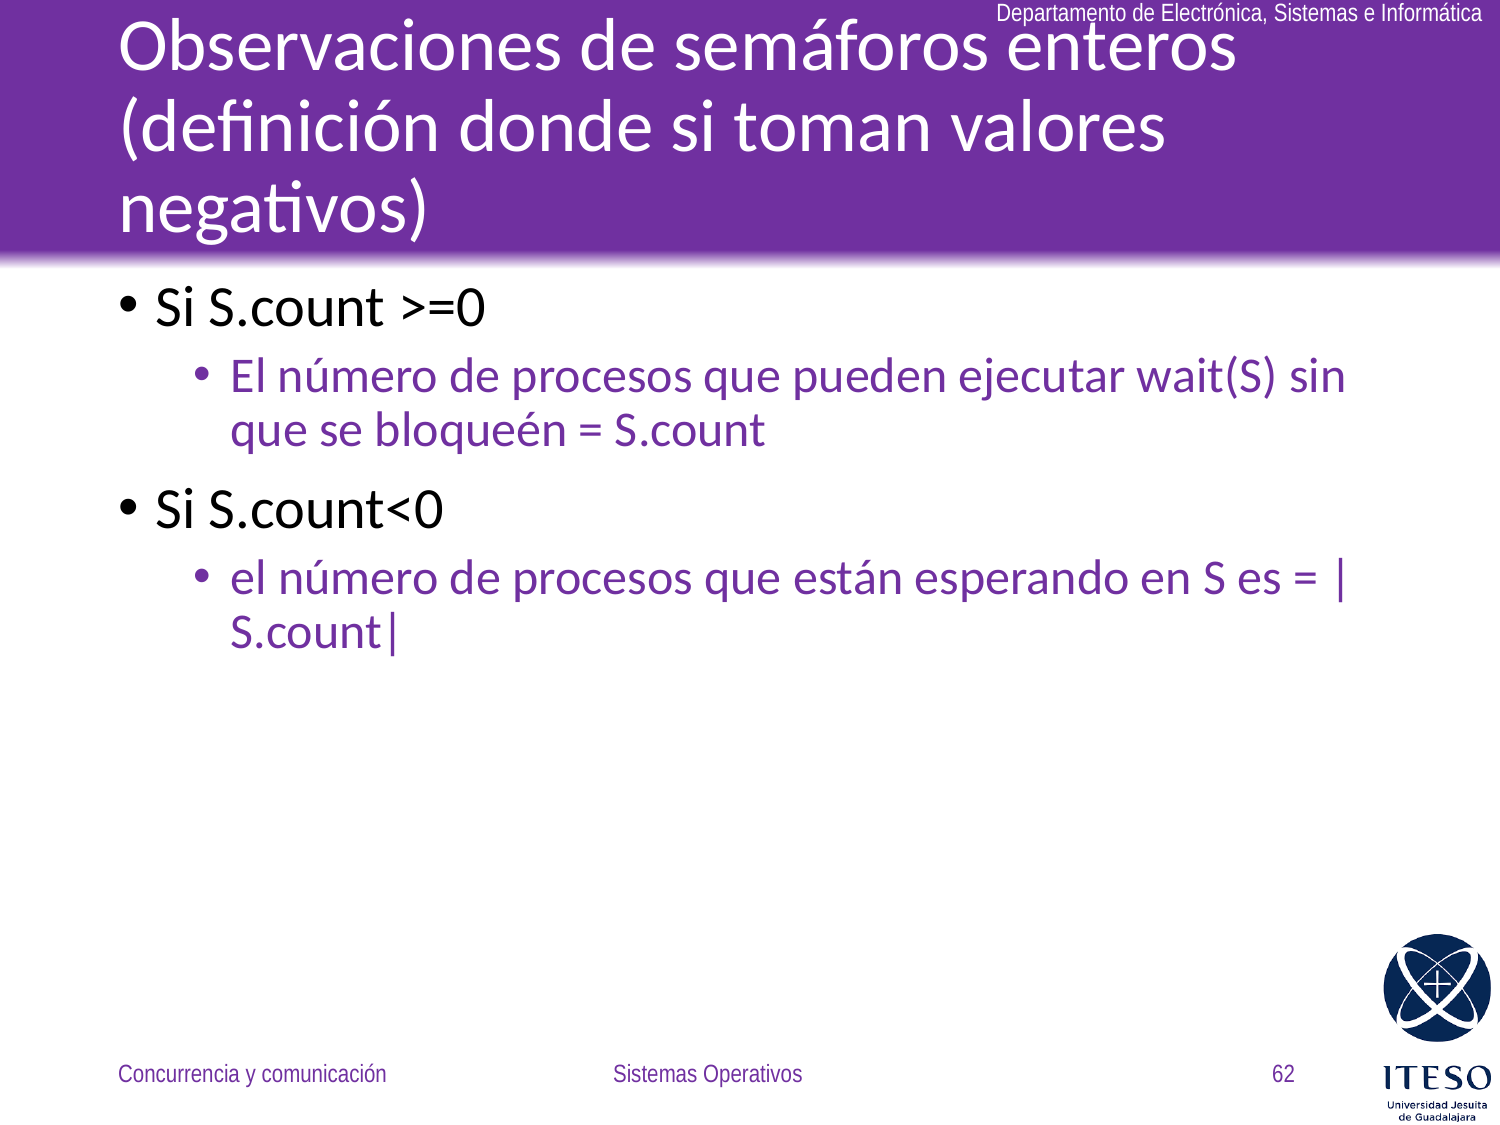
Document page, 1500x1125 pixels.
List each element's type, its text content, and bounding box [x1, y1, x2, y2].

slide_number Concurrencia y comunicación [103, 1042, 441, 1103]
slide_number 62 [972, 1042, 1310, 1103]
footer Sistemas Operativos [454, 1042, 962, 1103]
title Observaciones de semáforos enteros (definición donde si toman valores negativos) [103, 23, 1397, 232]
picture [1383, 934, 1491, 1122]
list Si S.count >=0 El número de procesos que pueden ejecutar wait(S) sin que se bloqueén = S.count Si S.count<0 el número de procesos que están esperando en S es = |S.count| [103, 268, 1397, 1014]
